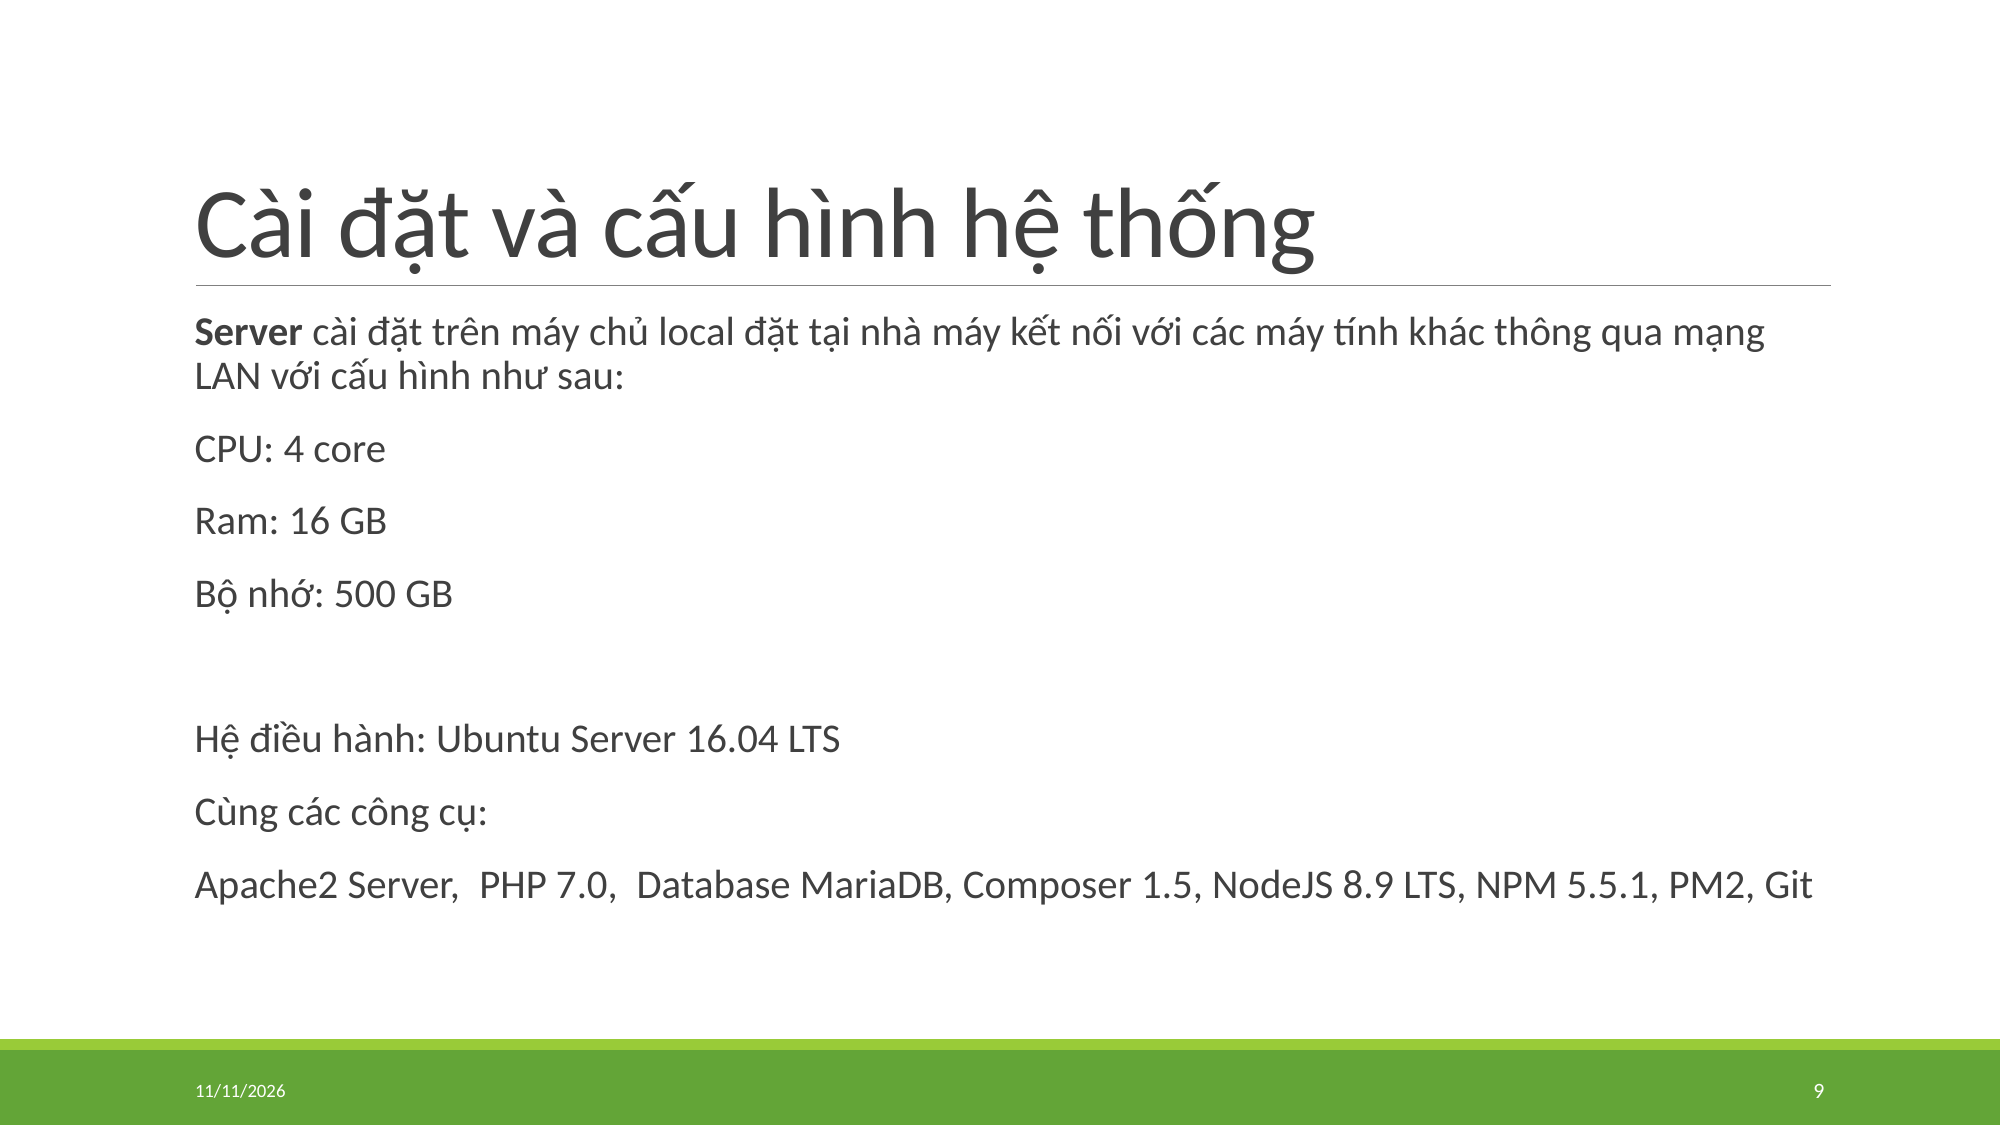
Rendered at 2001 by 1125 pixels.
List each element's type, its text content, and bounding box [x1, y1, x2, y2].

slide_number 9 [1624, 1059, 1840, 1120]
list Server cài đặt trên máy chủ local đặt tại nhà máy kết nối với các máy tính khác thông qua mạng LAN với cấu hình như sau: CPU: 4 core Ram: 16 GB Bộ nhớ: 500 GB Hệ điều hành: Ubuntu Server 16.04 LTS Cùng các công cụ: Apache2 Server, PHP 7.0, Database MariaDB, Composer 1.5, NodeJS 8.9 LTS, NPM 5.5.1, PM2, Git [180, 302, 1830, 963]
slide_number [180, 1059, 586, 1120]
title Cài đặt và cấu hình hệ thống [180, 47, 1830, 285]
